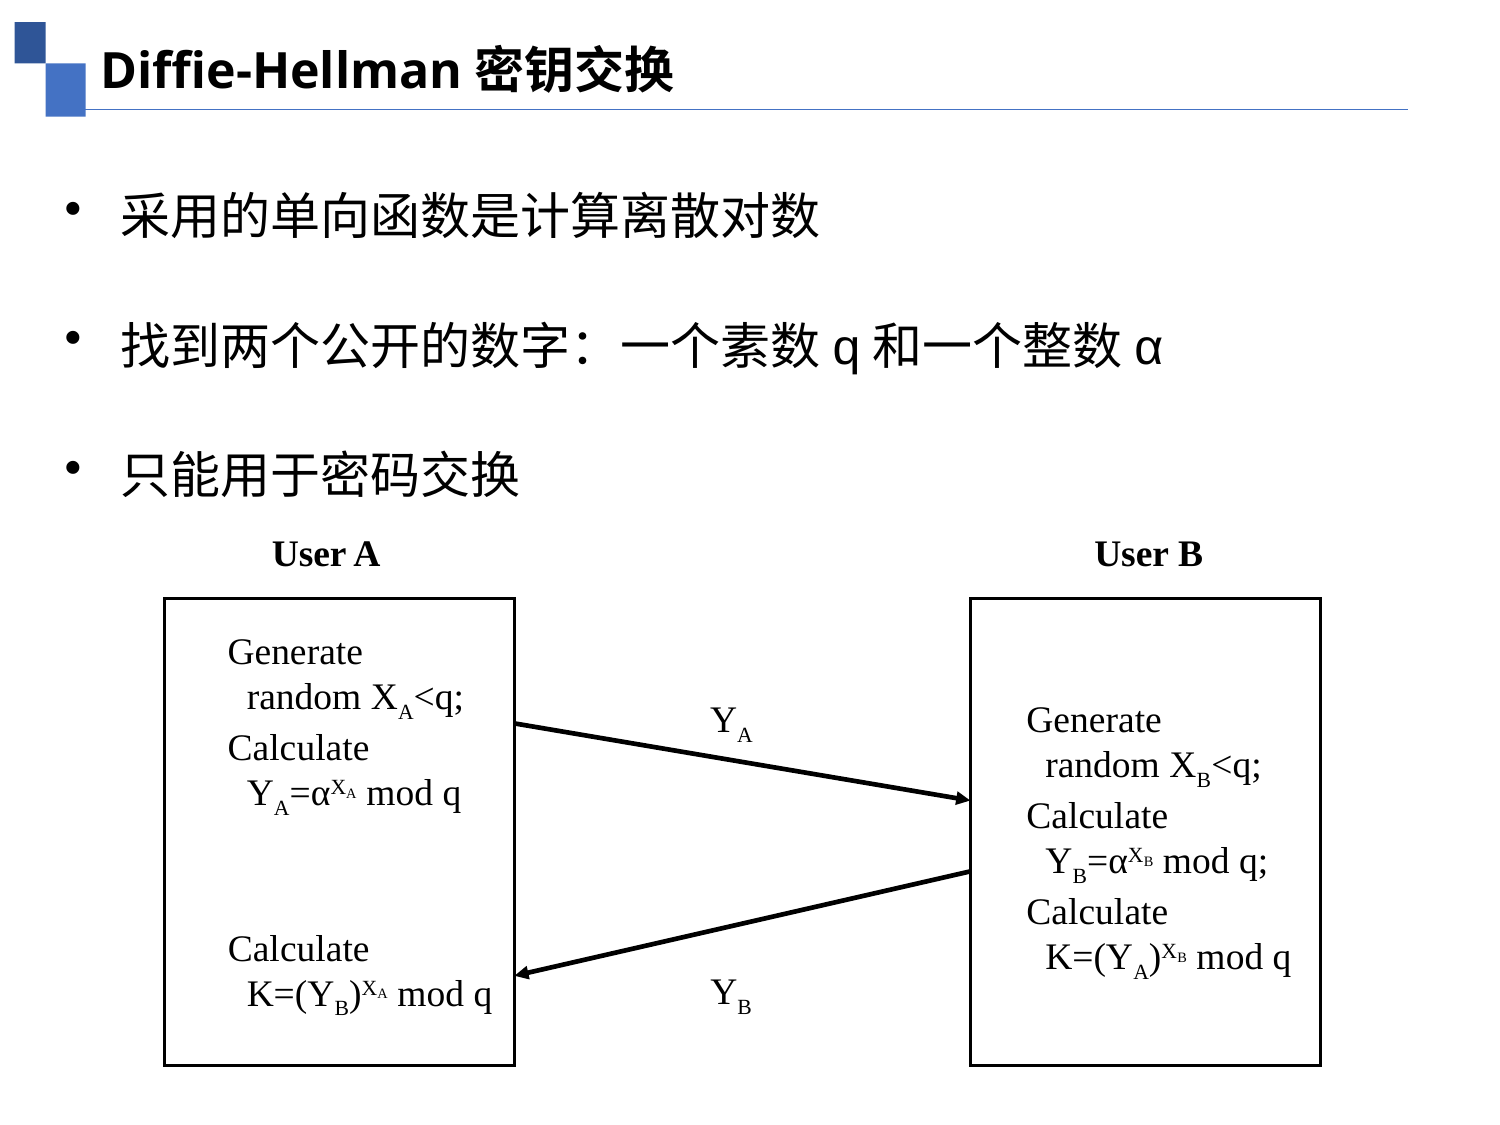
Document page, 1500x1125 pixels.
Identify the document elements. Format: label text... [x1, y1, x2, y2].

text_box Diffie-Hellman密钥交换 [85, 31, 1415, 107]
text_box 采用的单向函数是计算离散对数 找到两个公开的数字：一个素数q和一个整数α 只能用于密码交换 [49, 116, 1472, 512]
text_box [164, 521, 1321, 1069]
